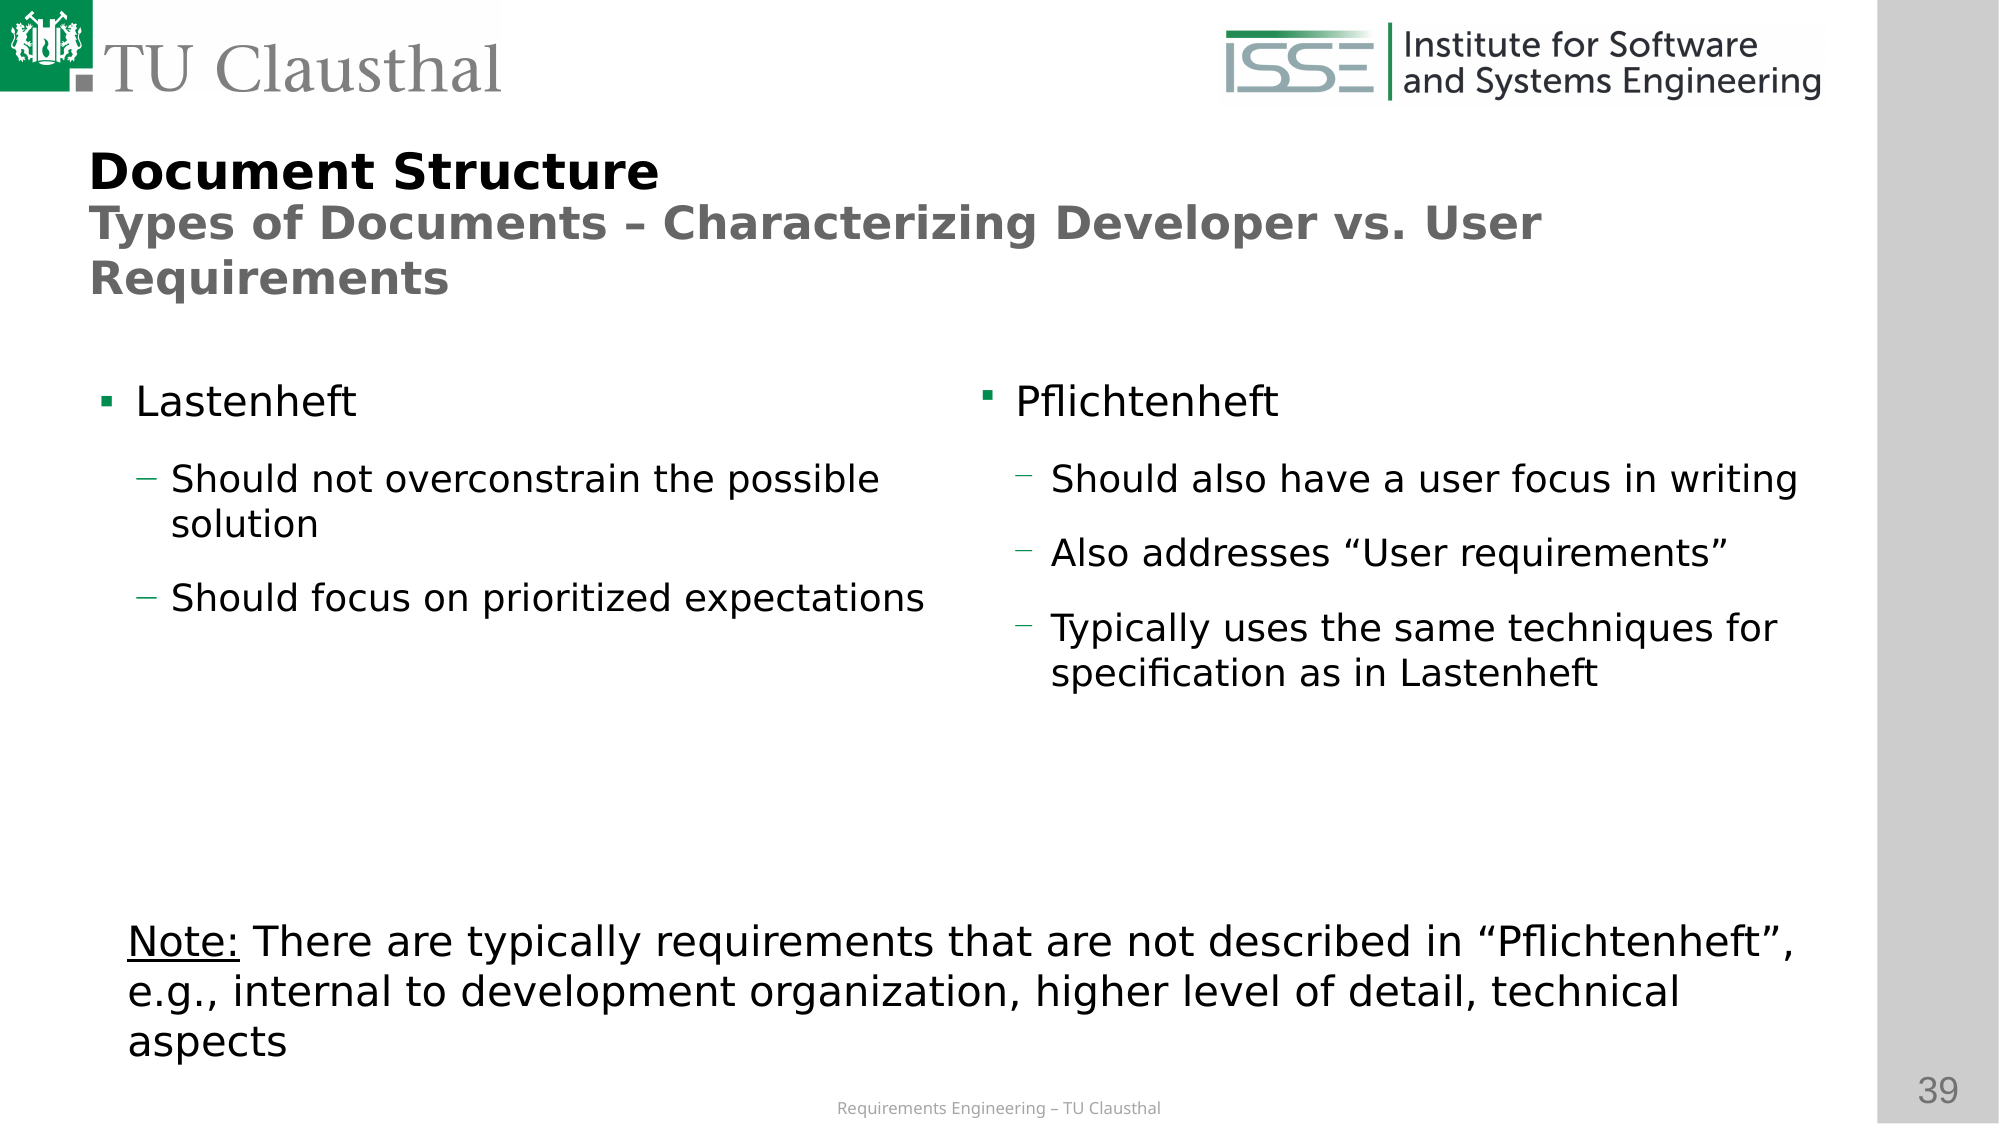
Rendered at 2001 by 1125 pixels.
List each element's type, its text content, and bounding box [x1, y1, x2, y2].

text_box Document Structure [89, 118, 1788, 200]
text_box Note: There are typically requirements that are not described in “Pflichtenheft”, e.g., internal to development organization, higher level of detail, technical aspects [112, 862, 1837, 1060]
text_box Pflichtenheft Should also have a user focus in writing Also addresses “User requirements” Typically uses the same techniques for specification as in Lastenheft [979, 375, 1855, 862]
text_box Types of Documents – Characterizing Developer vs. User Requirements [89, 207, 1788, 290]
text_box [74, 280, 1423, 994]
picture [1218, 22, 1826, 107]
list Lastenheft Should not overconstrain the possible solution Should focus on prioritized expectations [99, 375, 975, 862]
picture [0, 0, 501, 92]
